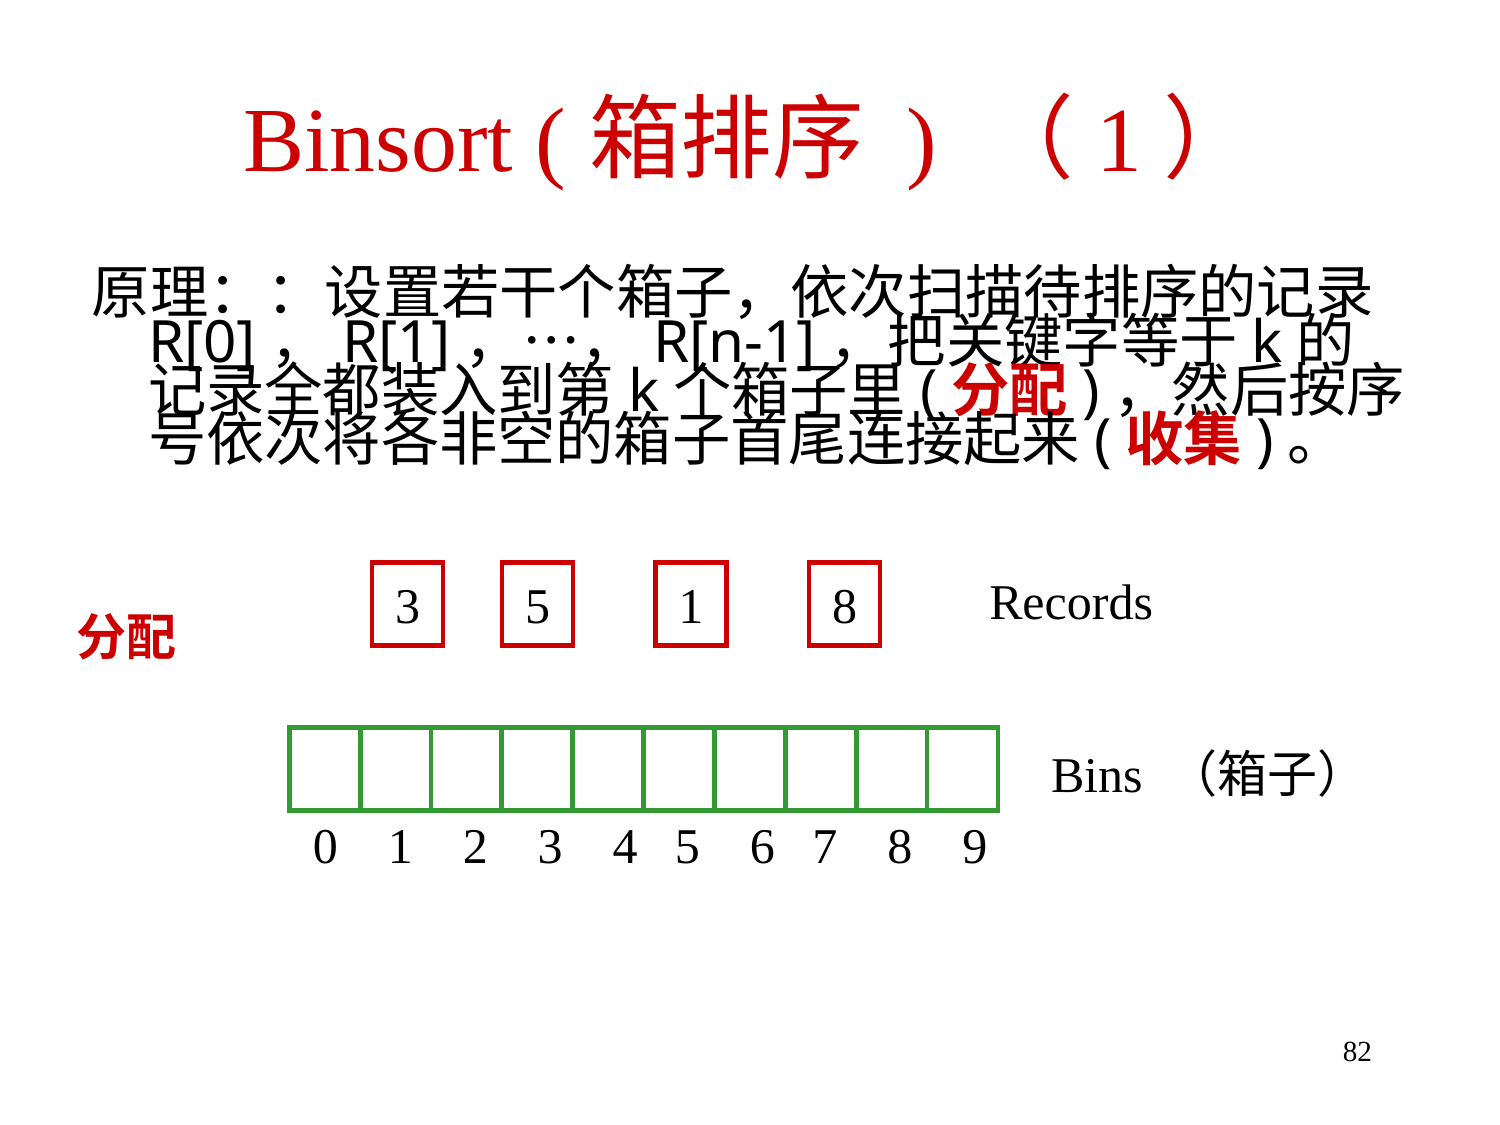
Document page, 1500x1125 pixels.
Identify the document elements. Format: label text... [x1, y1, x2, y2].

text_box [714, 727, 785, 806]
text_box Bins （箱子） [1036, 735, 1382, 811]
text_box [501, 727, 572, 806]
text_box 1 [655, 562, 727, 646]
text_box Records [974, 562, 1169, 638]
text_box 8 [809, 562, 880, 646]
text_box 0 1 2 3 4 5 6 7 8 9 [298, 806, 1003, 882]
list 原理：：设置若干个箱子，依次扫描待排序的记录R[0]，R[1]，…，R[n-1]，把关键字等于k的记录全都装入到第k个箱子里(分配)，然后按序号依次将各非空的箱子首尾连接起来(收集)。 [76, 266, 1427, 1018]
text_box [289, 727, 360, 811]
slide_number 82 [1074, 1025, 1388, 1100]
text_box [785, 727, 856, 806]
title Binsort (箱排序 ) （1） [74, 59, 1425, 211]
text_box 5 [502, 562, 573, 646]
text_box 分配 [62, 597, 192, 673]
text_box [643, 727, 714, 806]
text_box [572, 727, 643, 806]
text_box [430, 727, 501, 806]
text_box [856, 727, 927, 806]
text_box [927, 727, 998, 806]
text_box [360, 727, 430, 806]
text_box 3 [372, 562, 443, 646]
